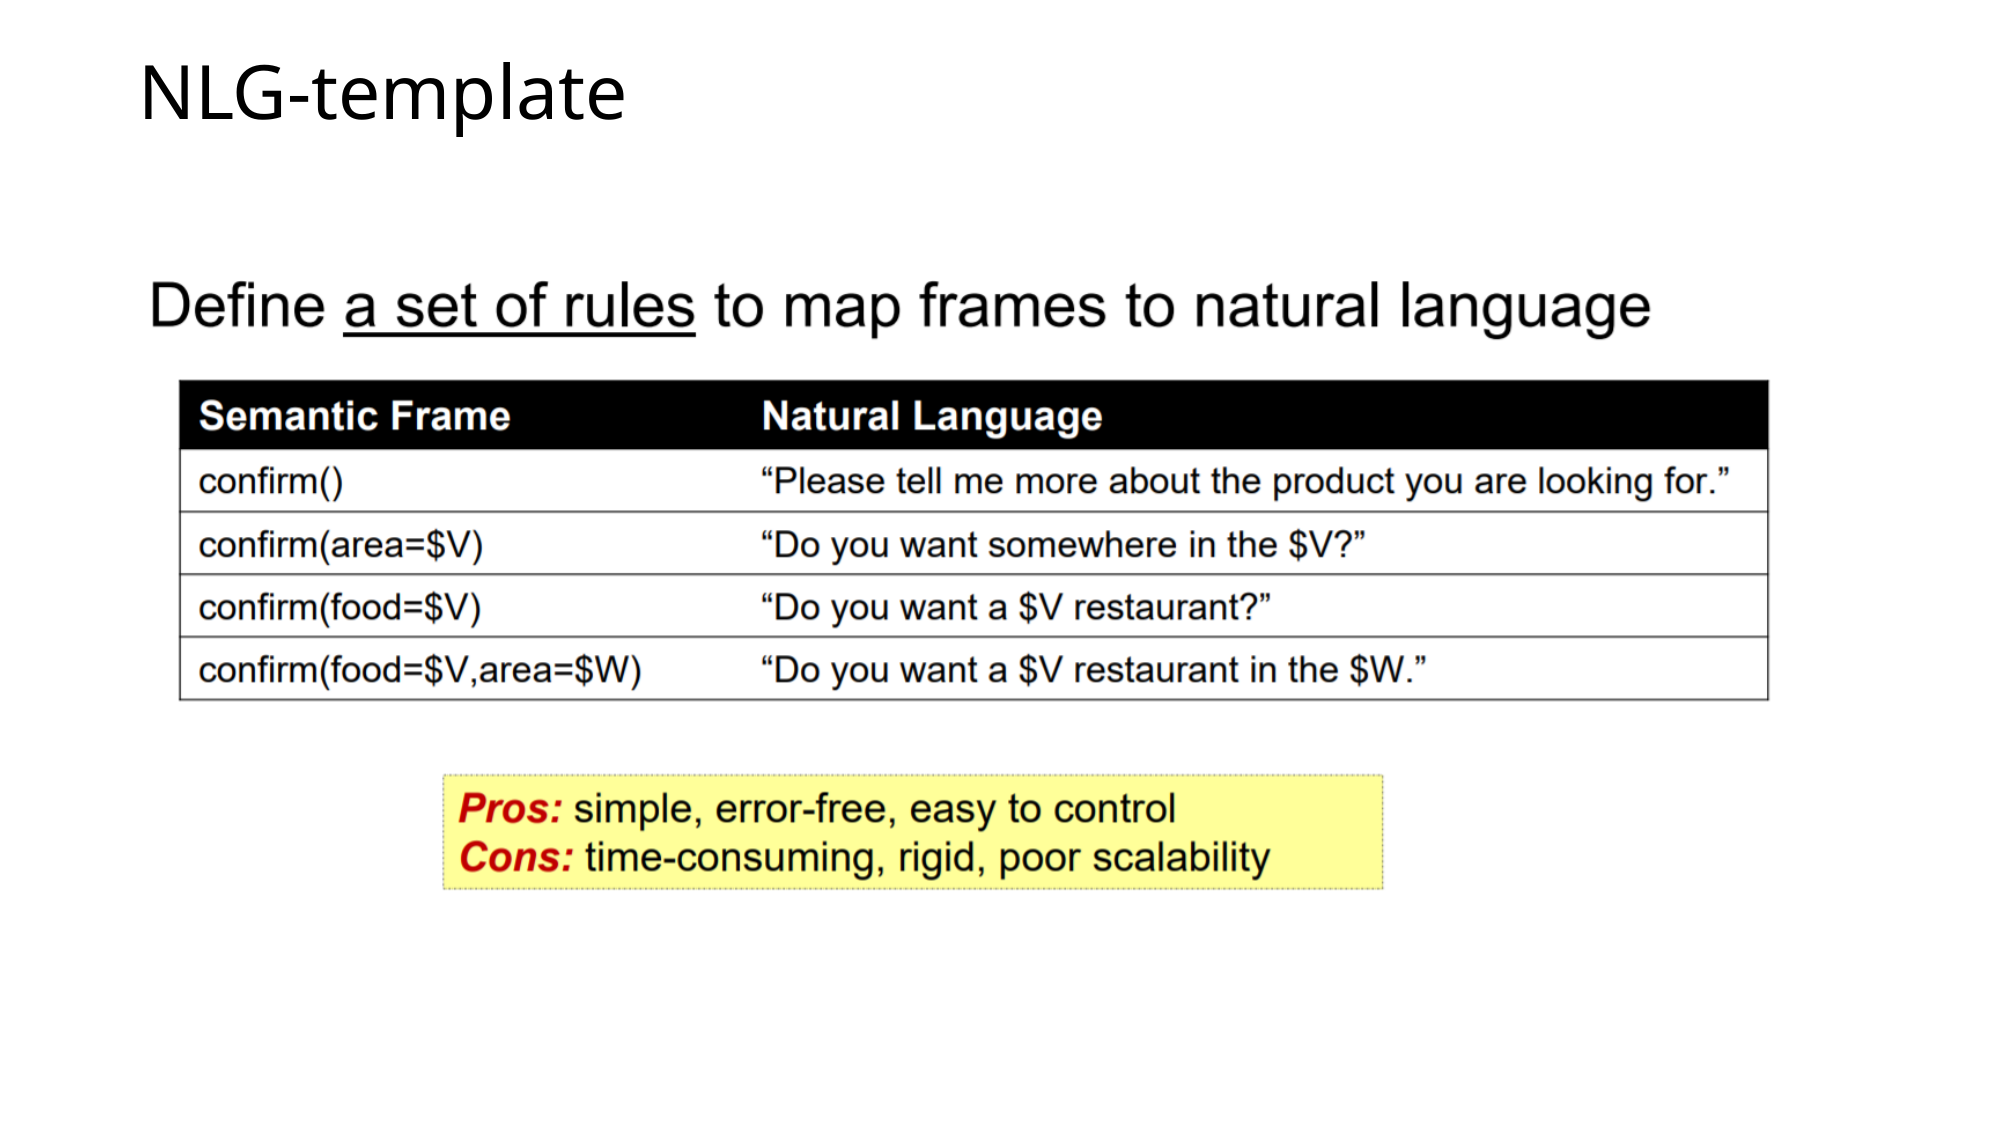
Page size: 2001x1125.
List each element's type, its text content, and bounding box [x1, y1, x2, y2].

picture [151, 242, 1803, 940]
text_box NLG-template [55, 36, 711, 142]
